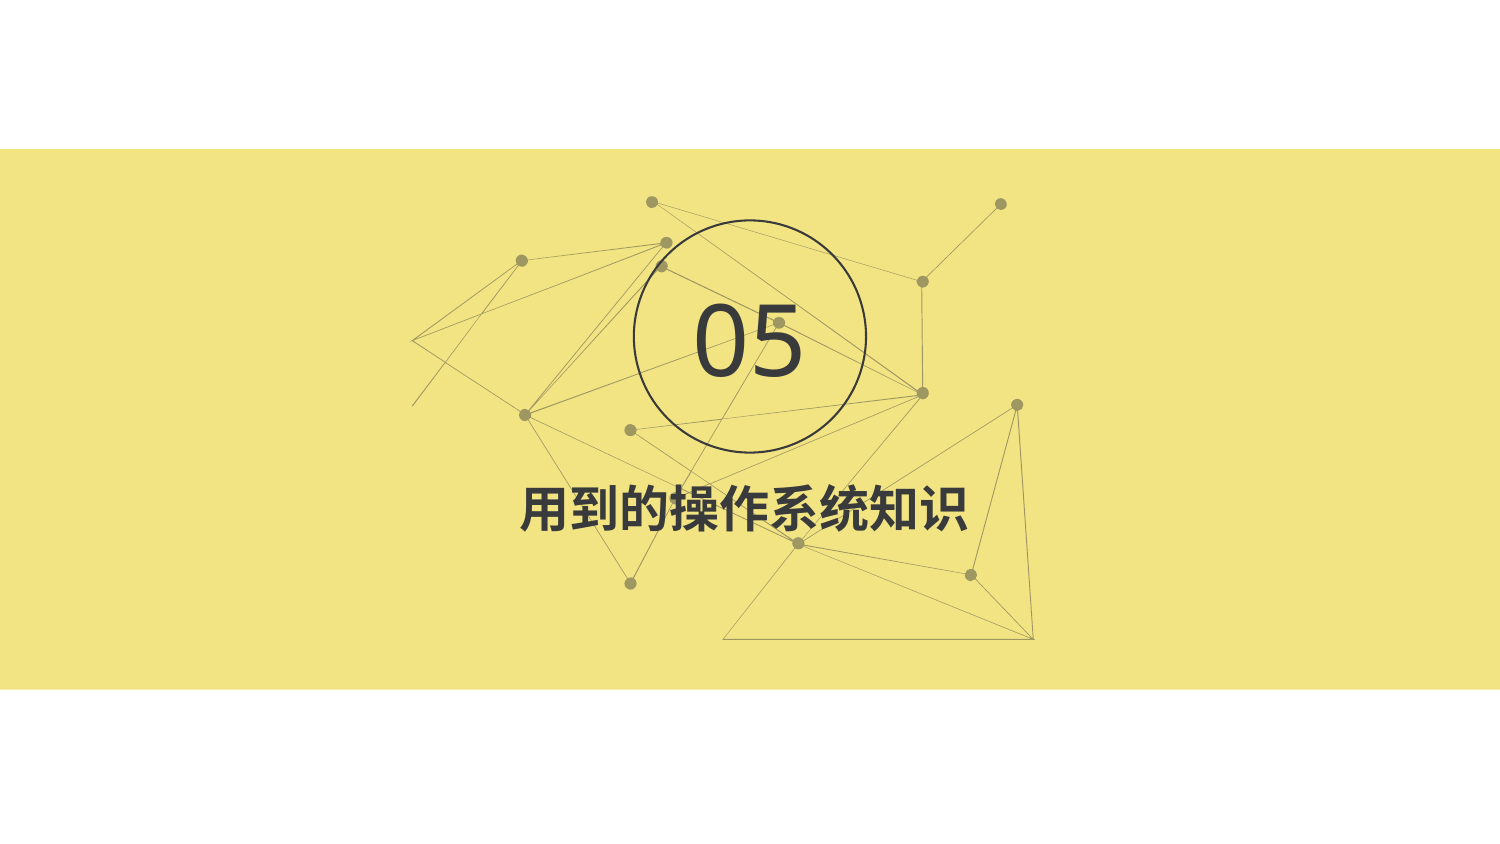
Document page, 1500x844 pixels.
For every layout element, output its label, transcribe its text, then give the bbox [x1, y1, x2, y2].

text_box [409, 236, 673, 462]
text_box [722, 552, 1036, 641]
text_box 用到的操作系统知识 [442, 462, 1047, 552]
text_box [761, 198, 1007, 462]
text_box 05 [632, 219, 868, 454]
text_box [926, 398, 1024, 462]
text_box [610, 552, 648, 590]
text_box [646, 196, 723, 232]
text_box [624, 423, 679, 462]
text_box [0, 148, 1500, 691]
